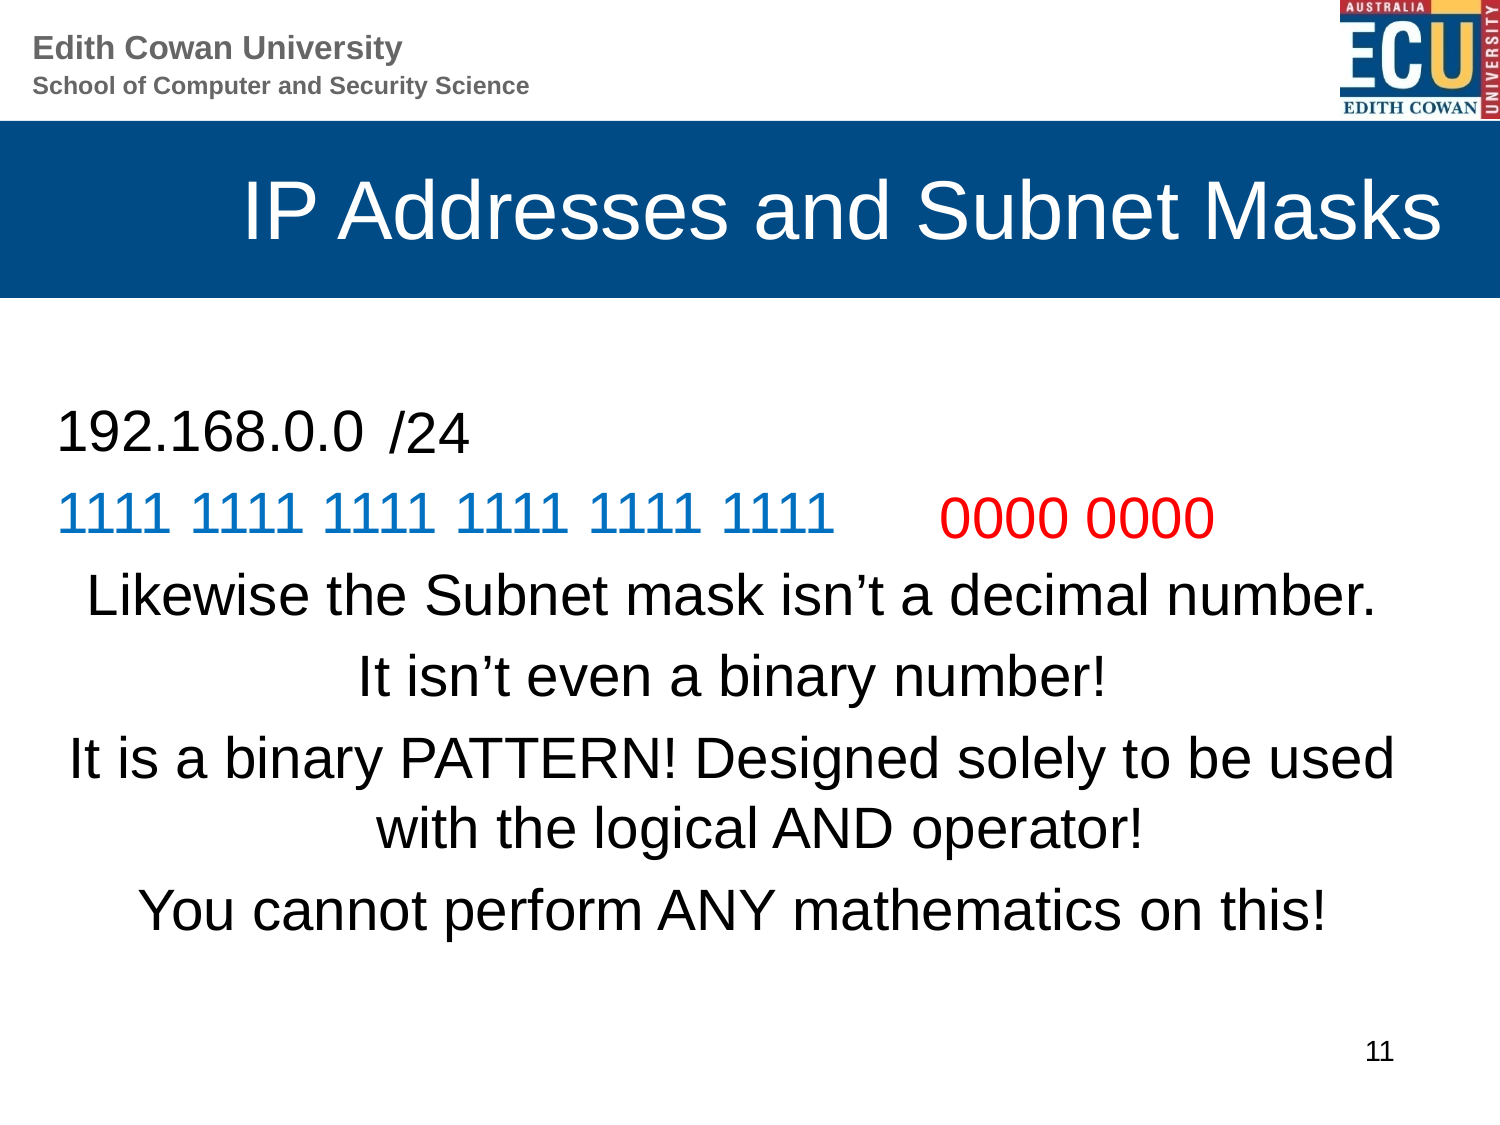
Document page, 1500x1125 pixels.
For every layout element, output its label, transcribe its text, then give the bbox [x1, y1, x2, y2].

text_box /24 [375, 387, 563, 473]
text_box 0000 0000 [924, 472, 1292, 558]
slide_number 11 [1350, 1024, 1500, 1103]
title IP Addresses and Subnet Masks [41, 123, 1459, 288]
list 192.168.0.0 1111 1111 1111 1111 1111 1111 Likewise the Subnet mask isn’t a decimal number. It isn’t even a binary number! It is a binary PATTERN! Designed solely to be used with the logical AND operator! You cannot perform ANY mathematics on this! [41, 314, 1425, 1083]
picture [1340, 0, 1500, 119]
